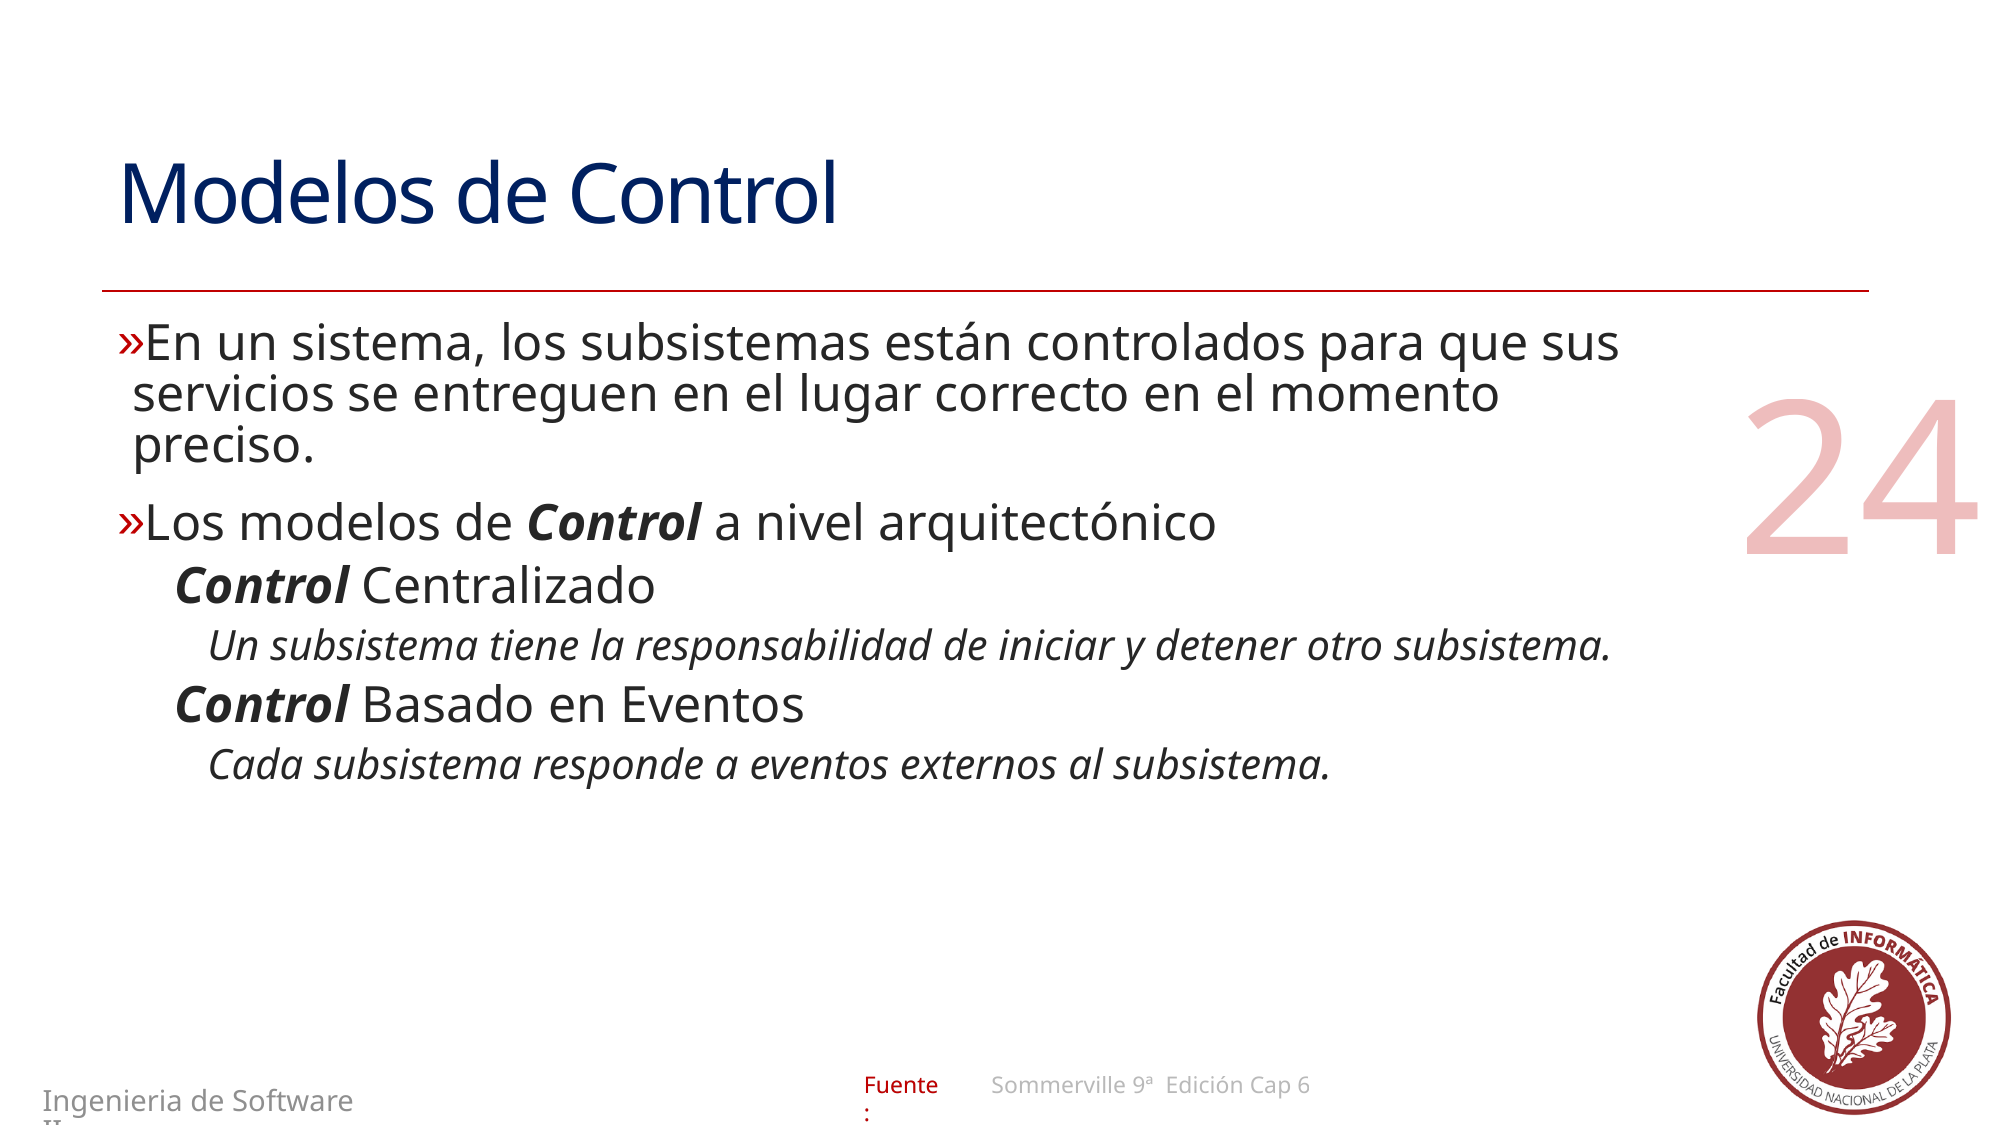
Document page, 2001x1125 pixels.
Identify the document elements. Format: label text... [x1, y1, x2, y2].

slide_number 24 [1709, 467, 1998, 640]
list En un sistema, los subsistemas están controlados para que sus servicios se entreguen en el lugar correcto en el momento preciso. Los modelos de Control a nivel arquitectónico Control Centralizado Un subsistema tiene la responsabilidad de iniciar y detener otro subsistema. Control Basado en Eventos Cada subsistema responde a eventos externos al subsistema. [102, 312, 1709, 1047]
picture [1757, 920, 1956, 1116]
list Sommerville 9ª Edición Cap 6 [976, 1067, 1332, 1118]
footer Ingenieria de Software II [27, 1075, 382, 1111]
title Modelos de Control [102, 105, 1870, 291]
